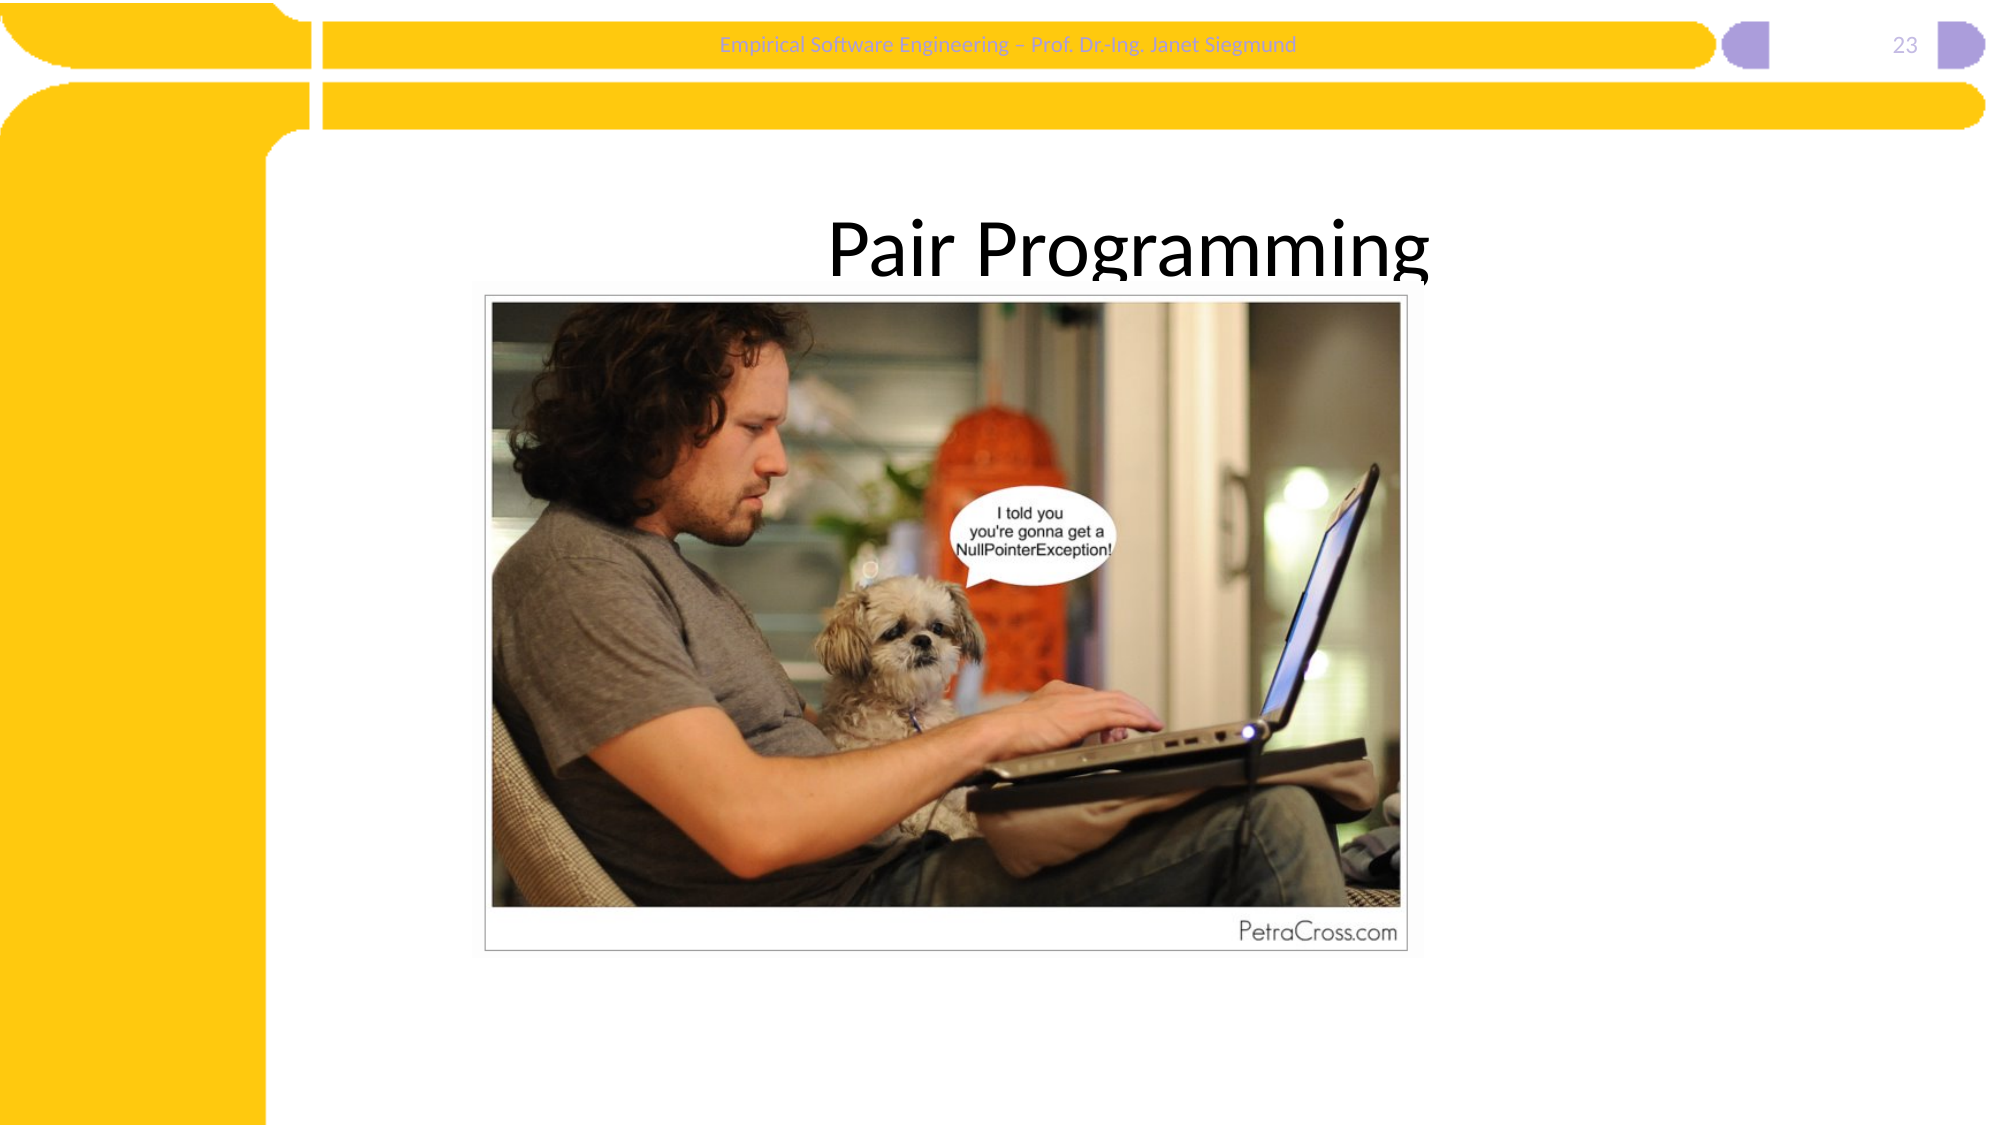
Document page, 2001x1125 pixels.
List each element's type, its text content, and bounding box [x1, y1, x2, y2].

slide_number 23 [1767, 20, 1934, 67]
picture [0, 3, 1999, 1125]
title Pair Programming [267, 149, 1993, 338]
